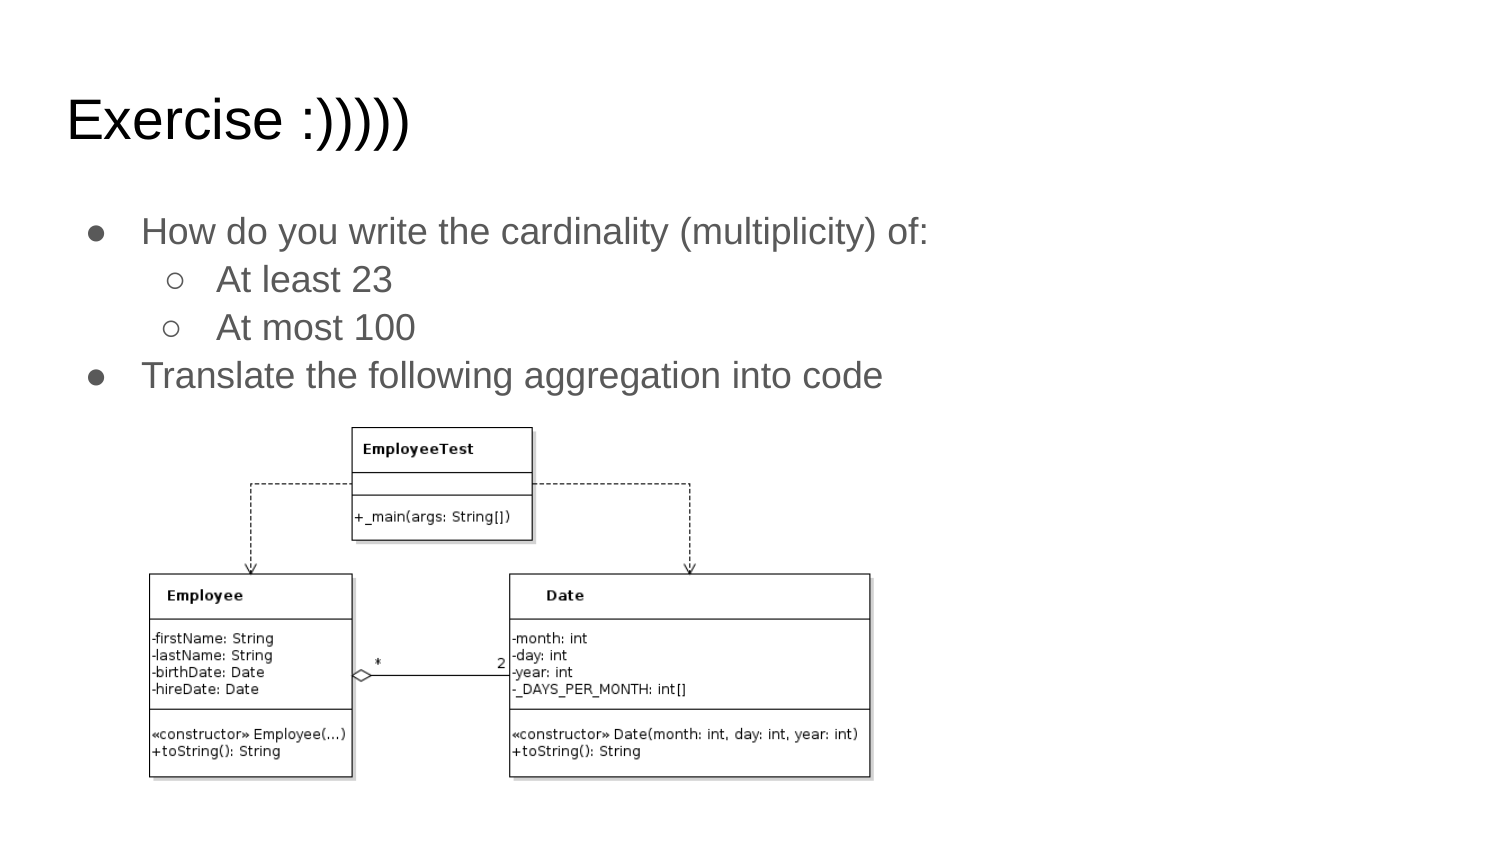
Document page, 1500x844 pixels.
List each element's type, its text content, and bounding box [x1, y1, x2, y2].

title Exercise :))))) [51, 72, 1449, 167]
picture [149, 427, 875, 782]
list How do you write the cardinality (multiplicity) of: At least 23 At most 100 Translate the following aggregation into code [51, 189, 1449, 750]
